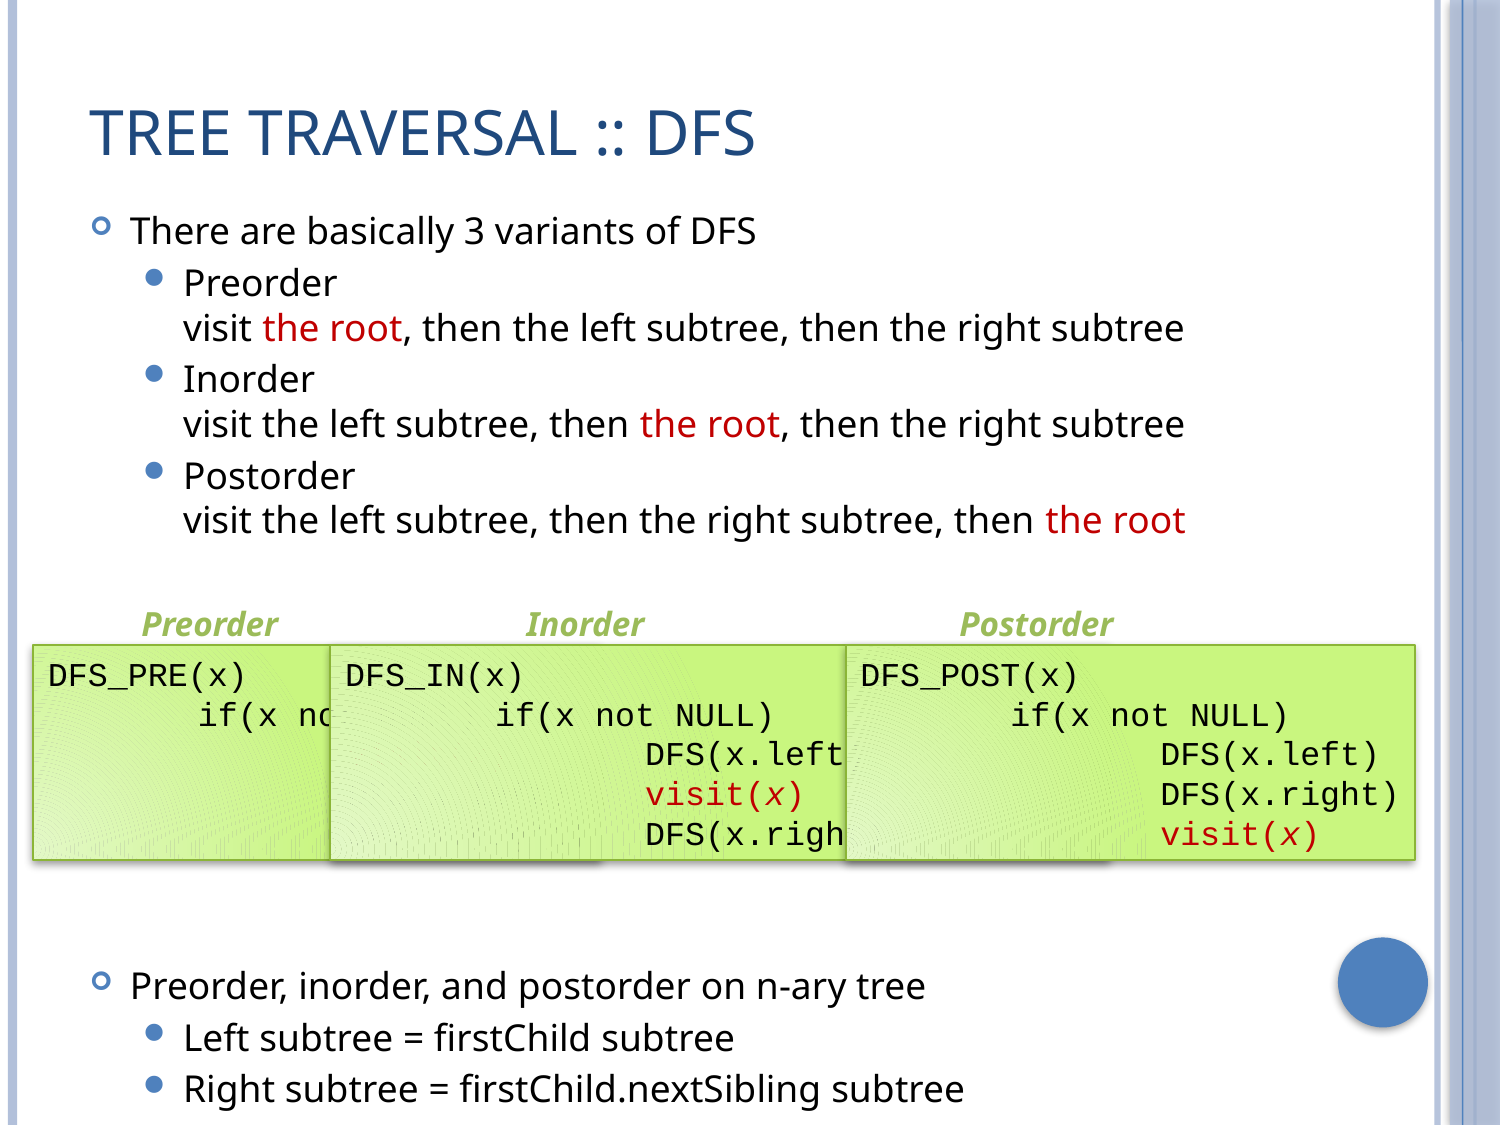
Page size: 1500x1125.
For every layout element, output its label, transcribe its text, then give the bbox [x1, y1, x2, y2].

title Tree Traversal :: DFS [75, 45, 1300, 175]
list There are basically 3 variants of DFS Preorder visit the root, then the left subtree, then the right subtree Inorder visit the left subtree, then the root, then the right subtree Postorder visit the left subtree, then the right subtree, then the root Preorder, inorder, and postorder on n-ary tree Left subtree = firstChild subtree Right subtree = firstChild.nextSibling subtree [75, 871, 1363, 1125]
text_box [124, 594, 501, 863]
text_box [941, 594, 1313, 863]
list There are basically 3 variants of DFS Preorder visit the root, then the left subtree, then the right subtree Inorder visit the left subtree, then the root, then the right subtree Postorder visit the left subtree, then the right subtree, then the root Preorder, inorder, and postorder on n-ary tree Left subtree = firstChild subtree Right subtree = firstChild.nextSibling subtree [75, 200, 1363, 642]
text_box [511, 594, 918, 863]
